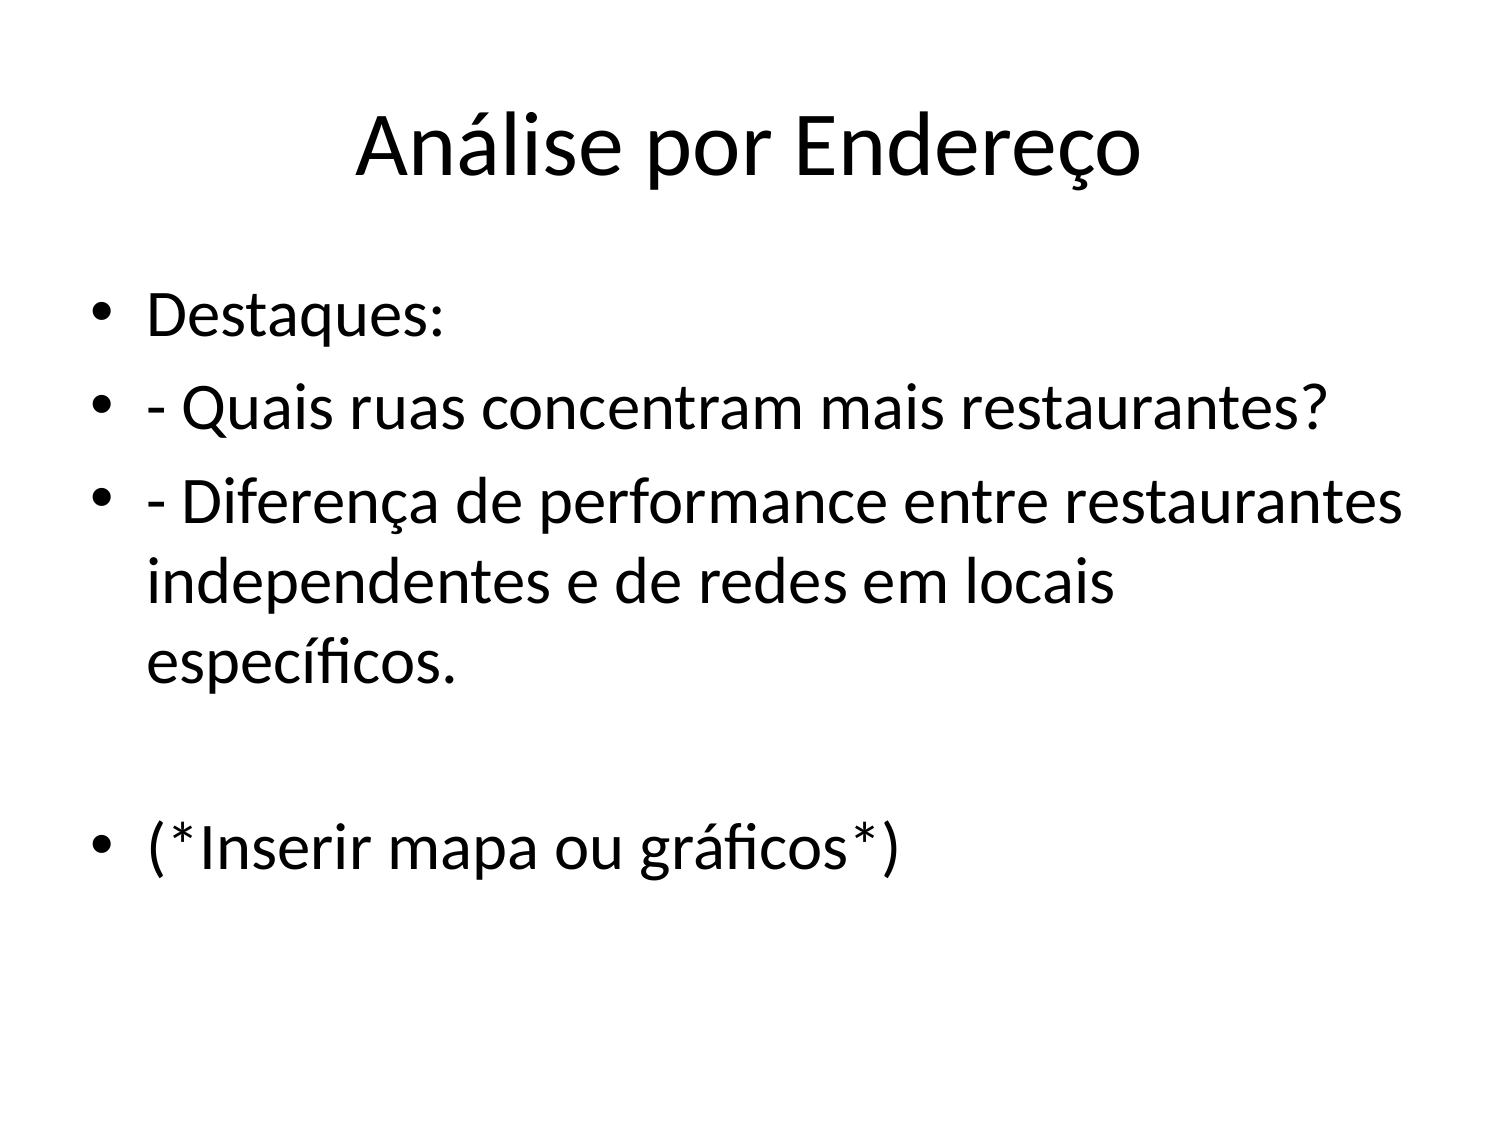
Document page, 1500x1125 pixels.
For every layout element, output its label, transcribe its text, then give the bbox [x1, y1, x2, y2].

list Destaques: - Quais ruas concentram mais restaurantes? - Diferença de performance entre restaurantes independentes e de redes em locais específicos. (*Inserir mapa ou gráficos*) [75, 262, 1425, 1005]
title Análise por Endereço [75, 45, 1425, 233]
